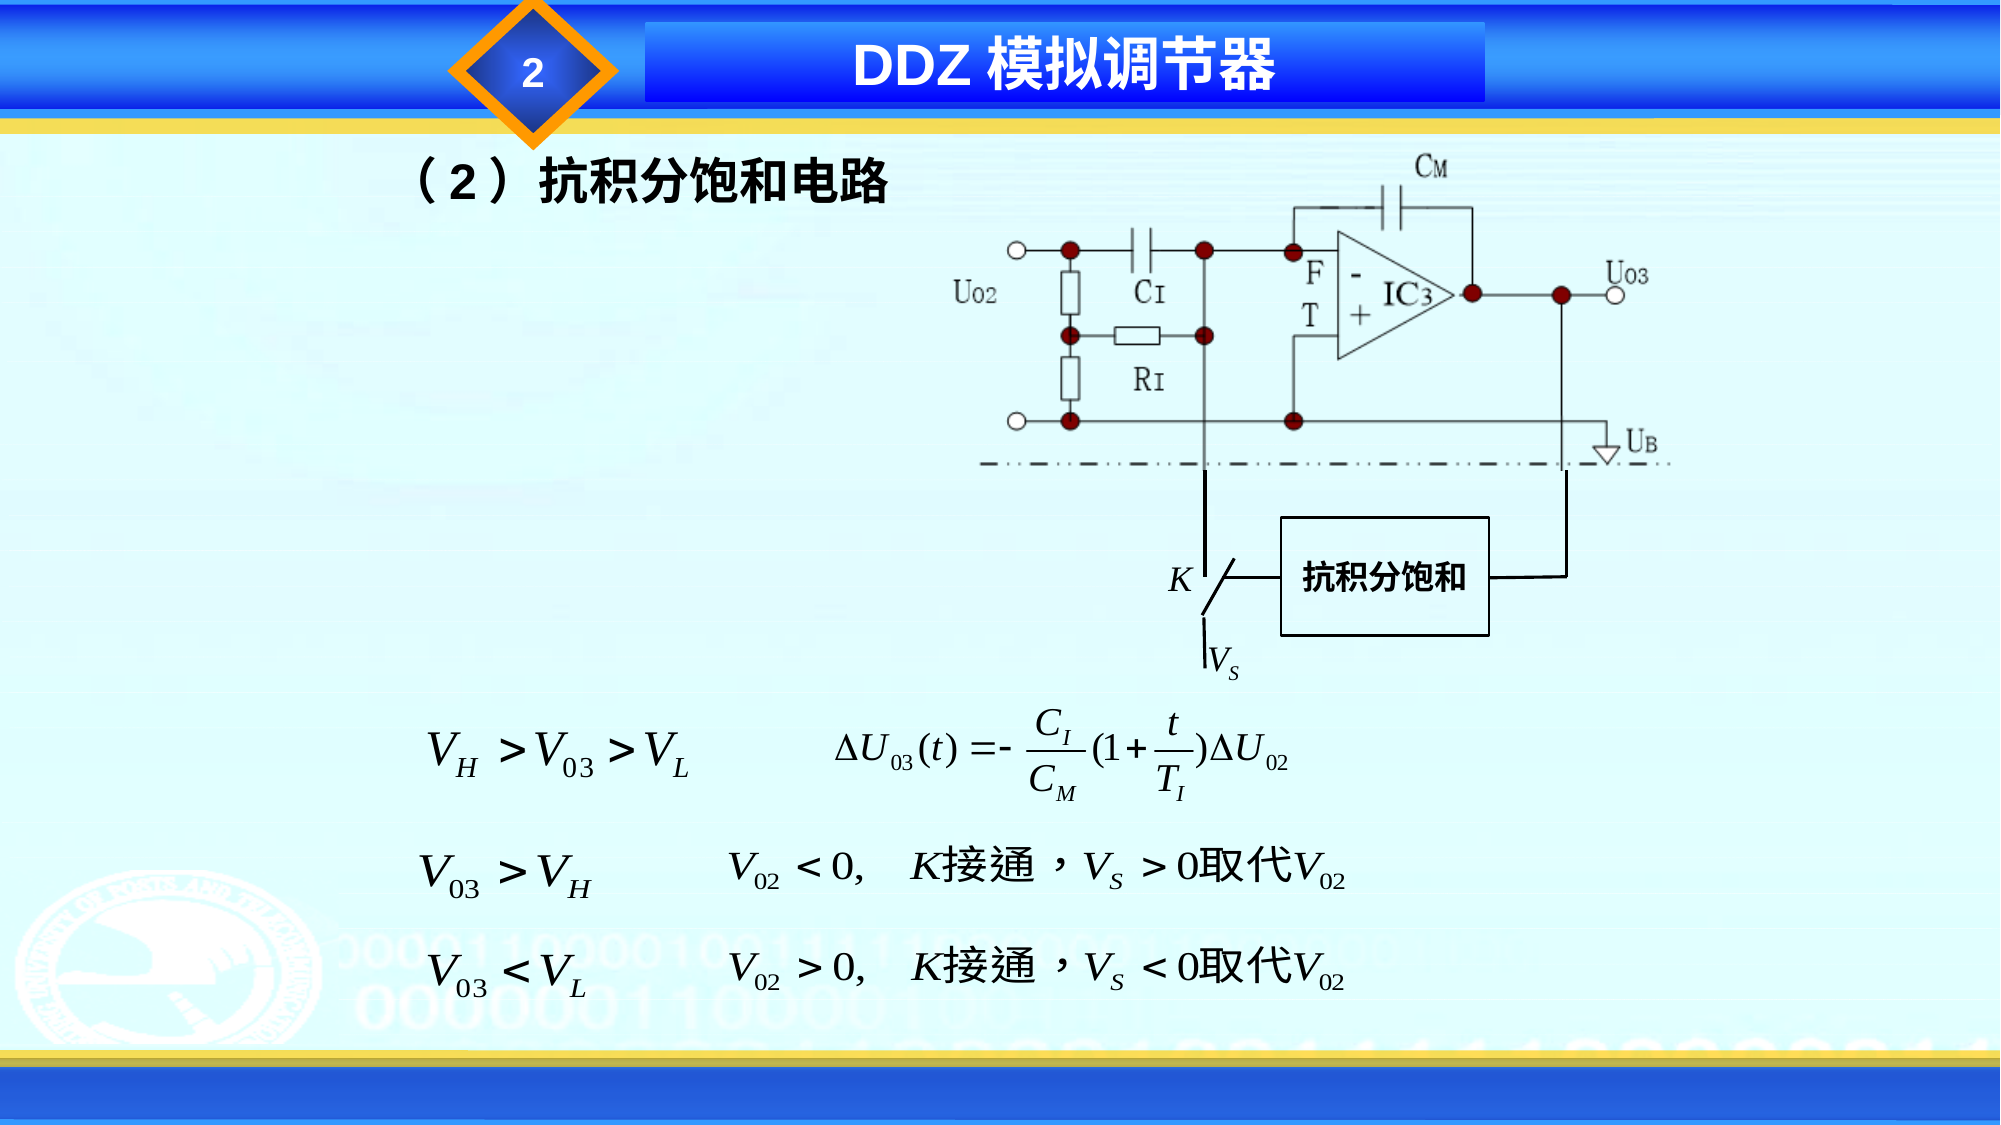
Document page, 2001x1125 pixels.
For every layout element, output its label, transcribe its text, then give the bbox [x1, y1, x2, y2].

text_box 2 [456, 0, 611, 142]
picture [0, 1067, 2000, 1120]
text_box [421, 939, 1407, 1010]
text_box （2）抗积分饱和电路 [372, 141, 920, 217]
picture [0, 5, 526, 109]
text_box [413, 839, 1407, 911]
text_box DDZ模拟调节器 [645, 22, 1485, 102]
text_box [421, 698, 1296, 811]
picture [540, 0, 2001, 116]
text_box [925, 131, 1676, 690]
